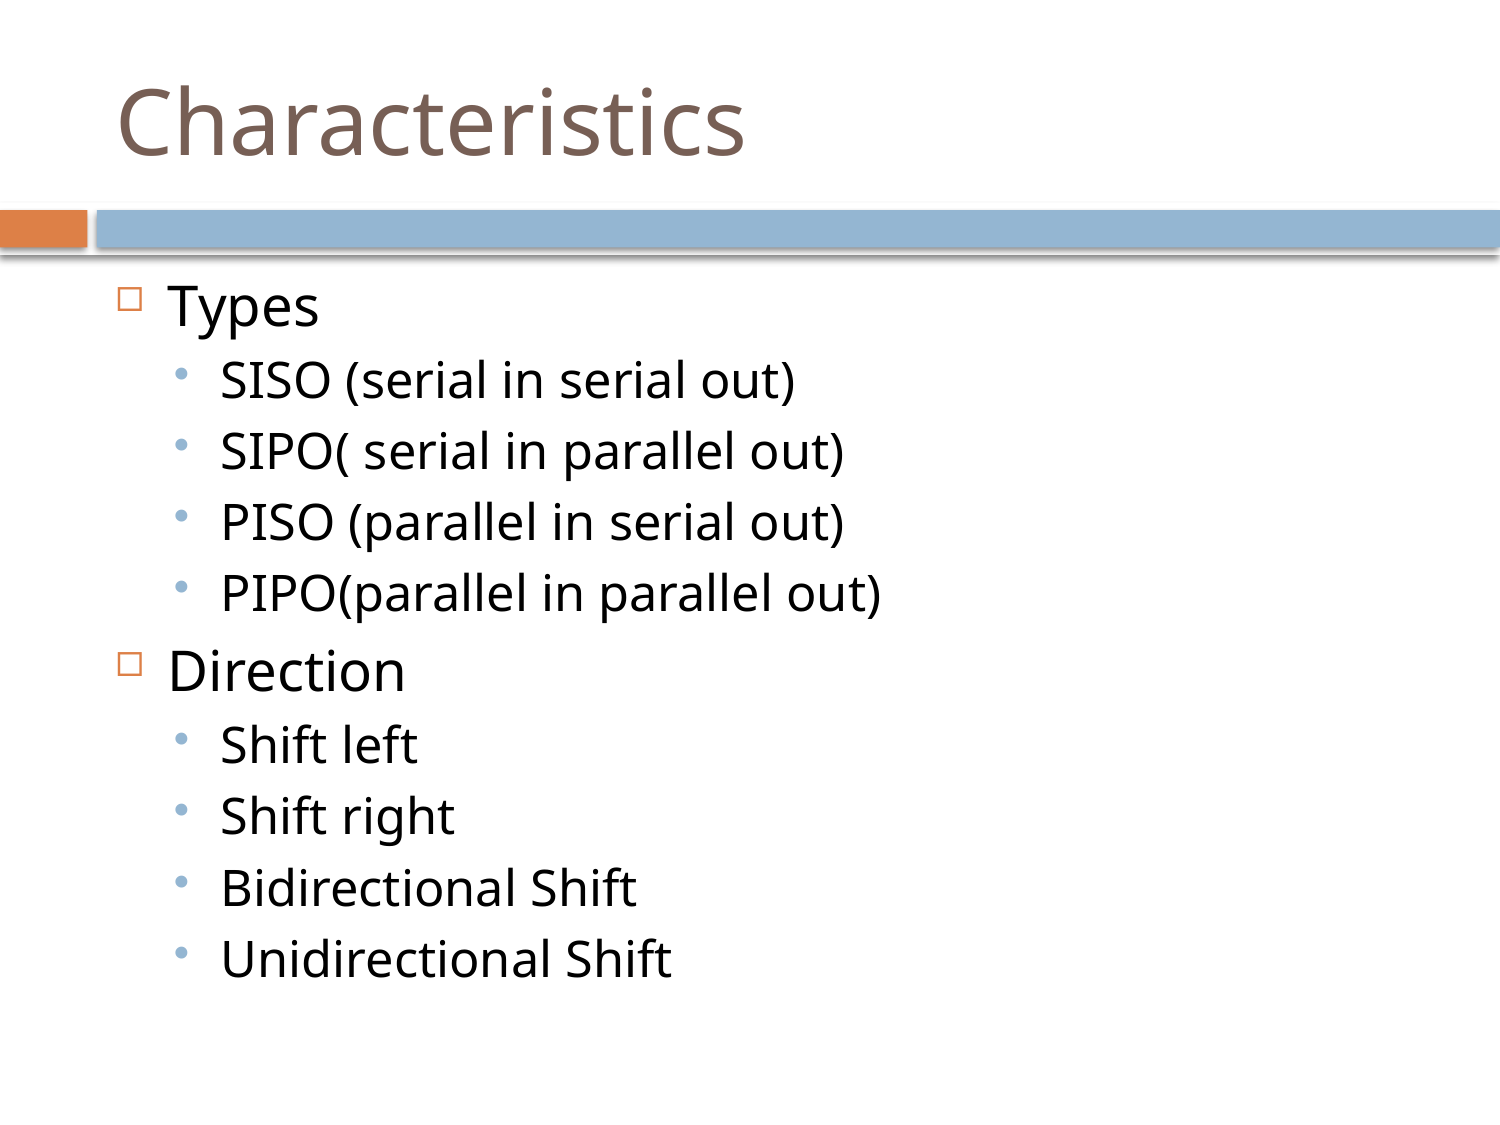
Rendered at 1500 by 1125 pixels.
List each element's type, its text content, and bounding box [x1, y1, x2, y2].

title Characteristics [100, 37, 1438, 200]
list Types SISO (serial in serial out) SIPO( serial in parallel out) PISO (parallel in serial out) PIPO(parallel in parallel out) Direction Shift left Shift right Bidirectional Shift Unidirectional Shift [100, 262, 1438, 1000]
